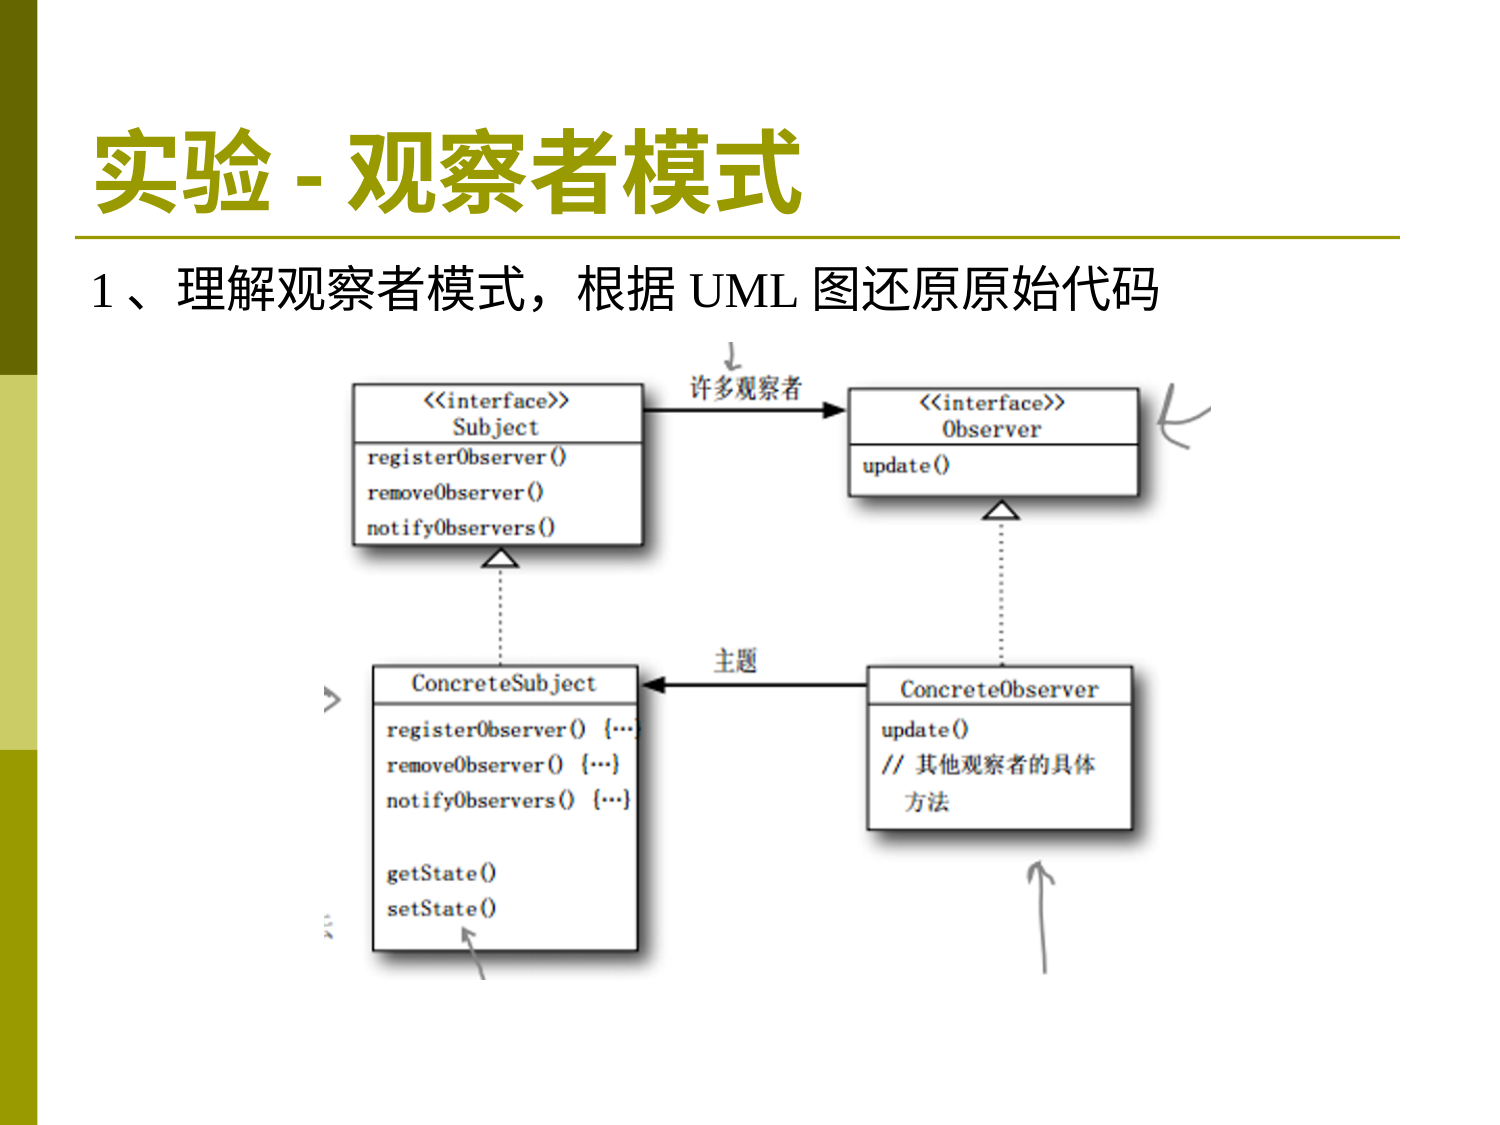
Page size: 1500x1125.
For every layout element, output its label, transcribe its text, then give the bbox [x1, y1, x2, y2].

picture [324, 342, 1211, 981]
title 实验-观察者模式 [75, 45, 1425, 233]
text_box 1、理解观察者模式，根据UML图还原原始代码 [75, 249, 1400, 325]
